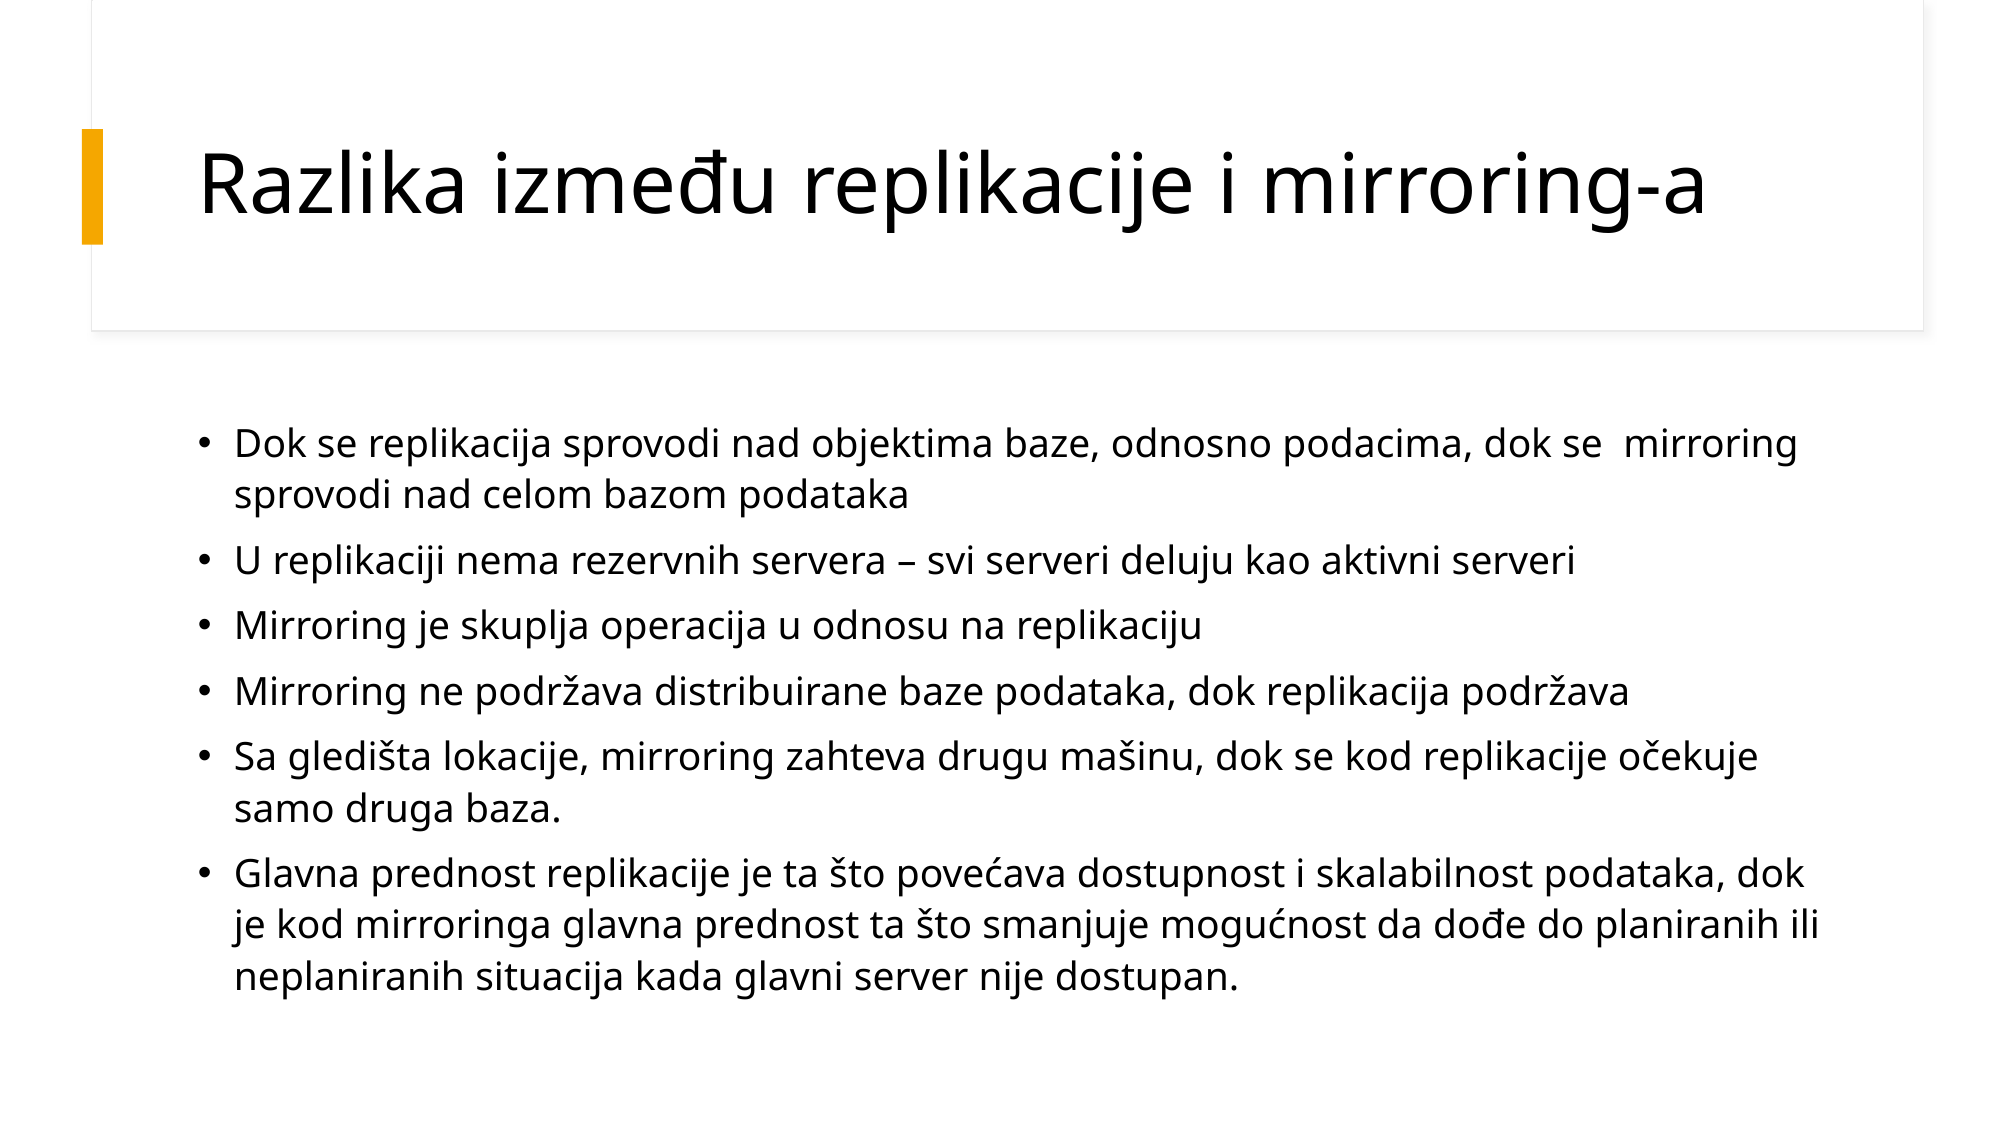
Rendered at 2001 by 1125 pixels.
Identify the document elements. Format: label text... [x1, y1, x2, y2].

list Dok se replikacija sprovodi nad objektima baze, odnosno podacima, dok se mirroring sprovodi nad celom bazom podataka U replikaciji nema rezervnih servera – svi serveri deluju kao aktivni serveri Mirroring je skuplja operacija u odnosu na replikaciju Mirroring ne podržava distribuirane baze podataka, dok replikacija podržava Sa gledišta lokacije, mirroring zahteva drugu mašinu, dok se kod replikacije očekuje samo druga baza. Glavna prednost replikacije je ta što povećava dostupnost i skalabilnost podataka, dok je kod mirroringa glavna prednost ta što smanjuje mogućnost da dođe do planiranih ili neplaniranih situacija kada glavni server nije dostupan. [183, 406, 1851, 1013]
title Razlika između replikacije i mirroring-a [183, 90, 1851, 284]
